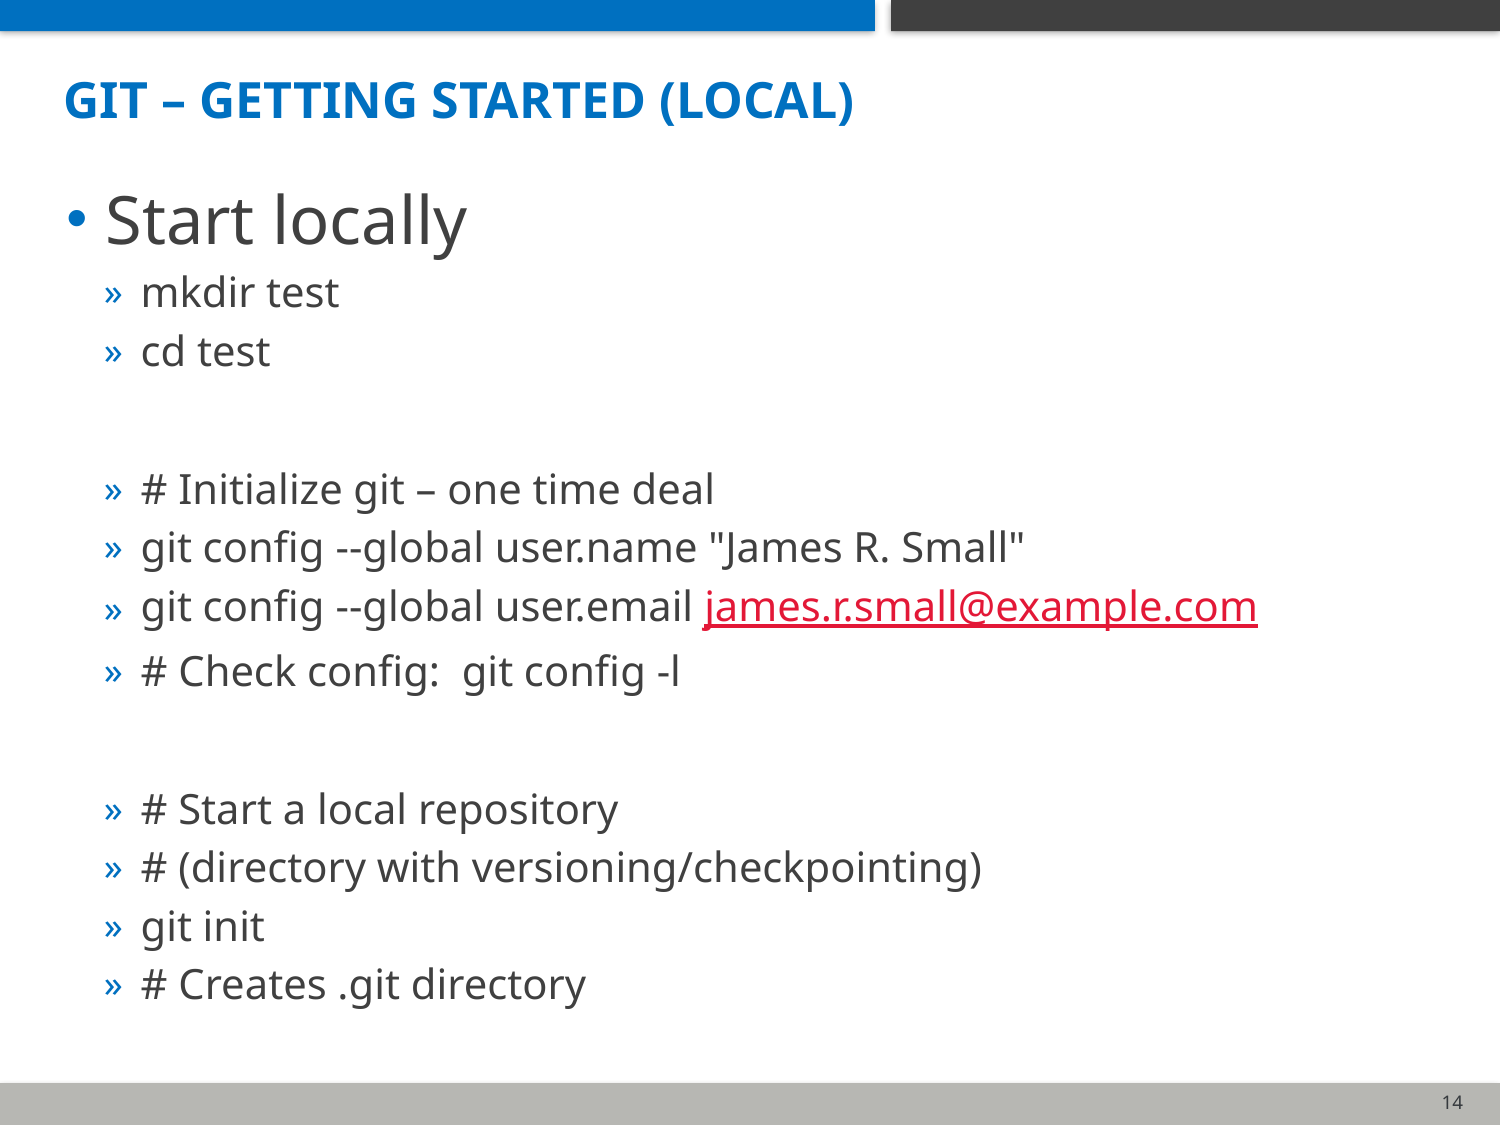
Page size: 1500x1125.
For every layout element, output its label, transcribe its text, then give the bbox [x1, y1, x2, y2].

title Git – getting started (Local) [48, 54, 1424, 142]
list Start locally mkdir test cd test # Initialize git – one time deal git config --global user.name "James R. Small" git config --global user.email james.r.small@example.com # Check config: git config -l # Start a local repository # (directory with versioning/checkpointing) git init # Creates .git directory [51, 170, 1425, 1052]
